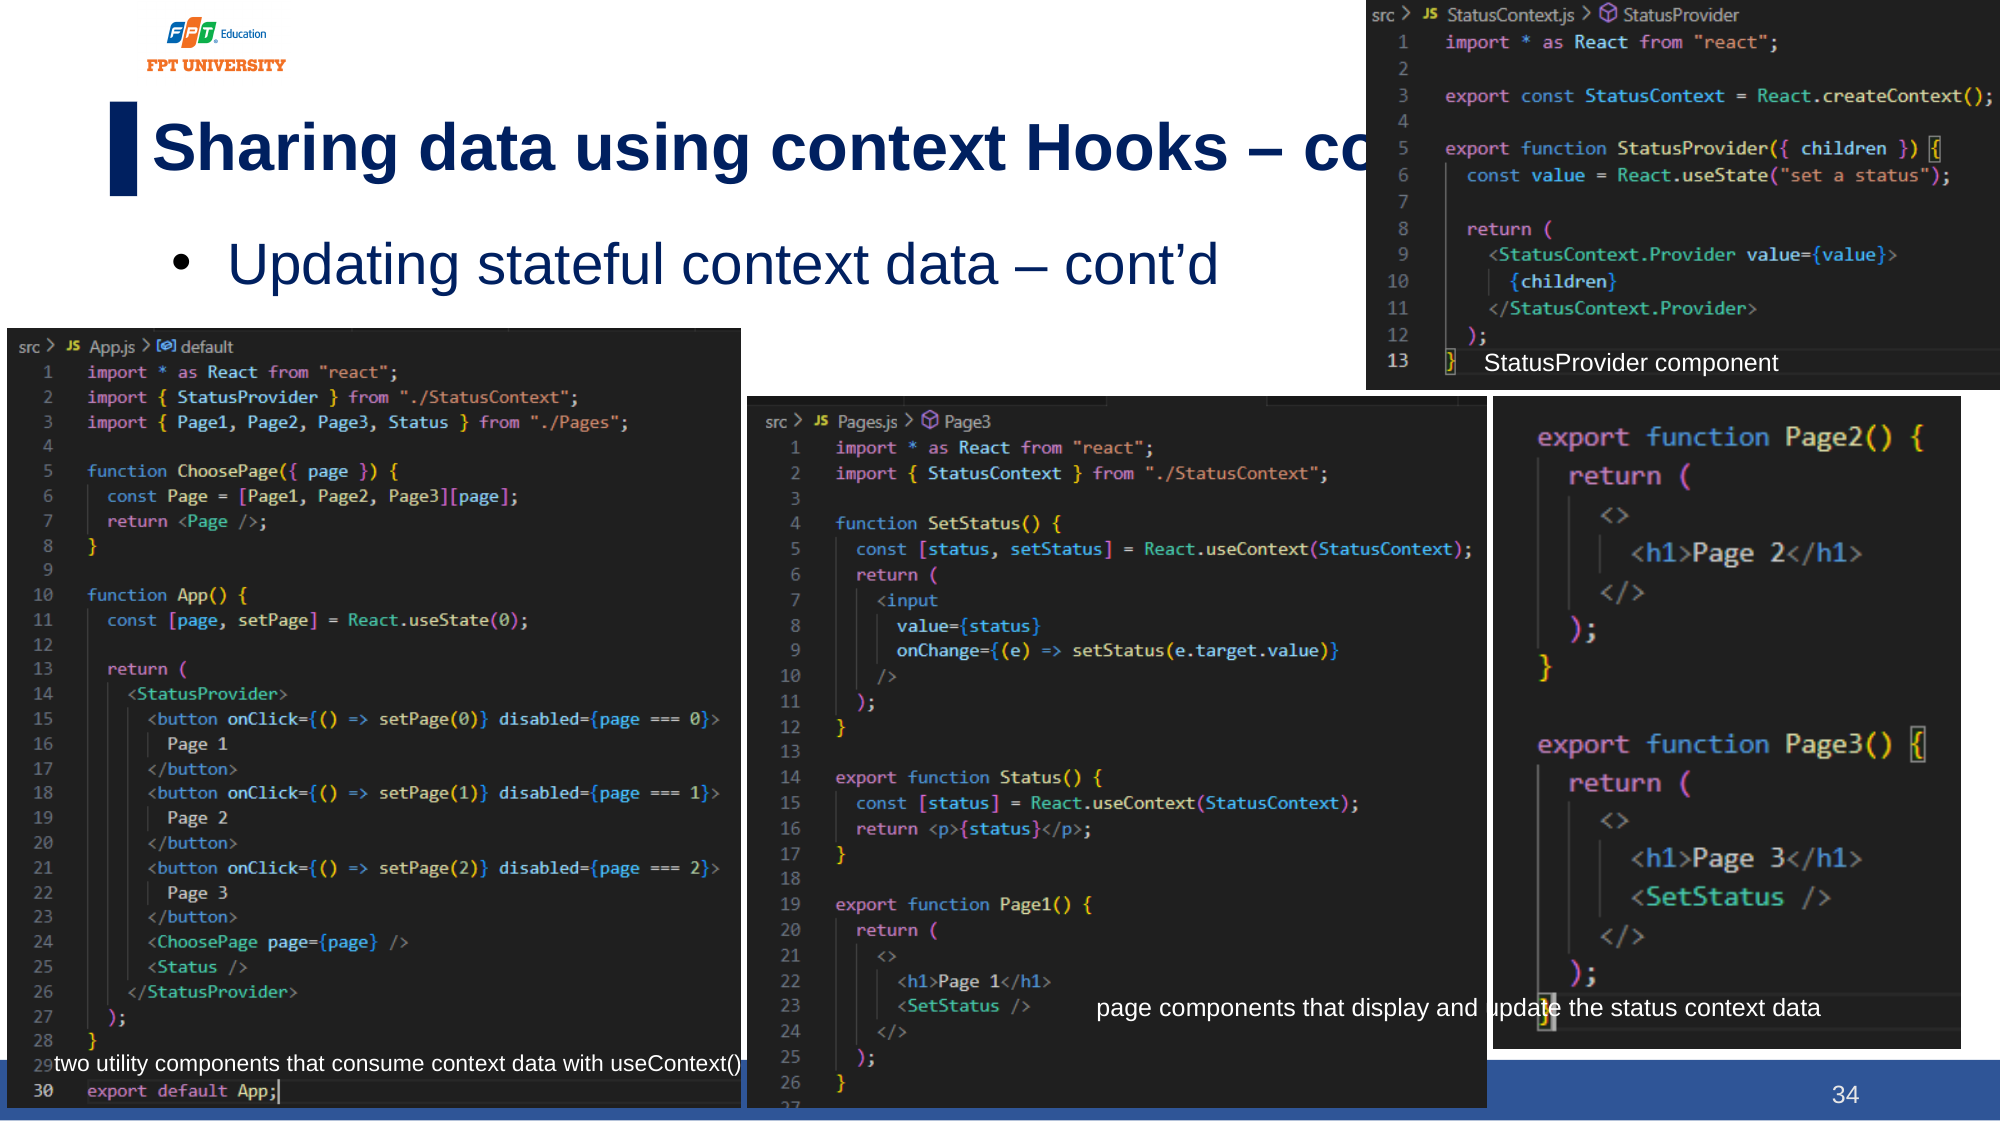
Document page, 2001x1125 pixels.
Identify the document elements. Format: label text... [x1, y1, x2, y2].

slide_number 34 [1424, 1063, 1875, 1123]
picture [1493, 396, 1961, 1049]
title Sharing data using context Hooks – cont’d [137, 101, 1361, 197]
picture [137, 1, 291, 86]
list Updating stateful context data – cont’d [137, 226, 1362, 394]
picture [747, 396, 1487, 1108]
picture [7, 328, 741, 1108]
picture [1366, 0, 2000, 391]
